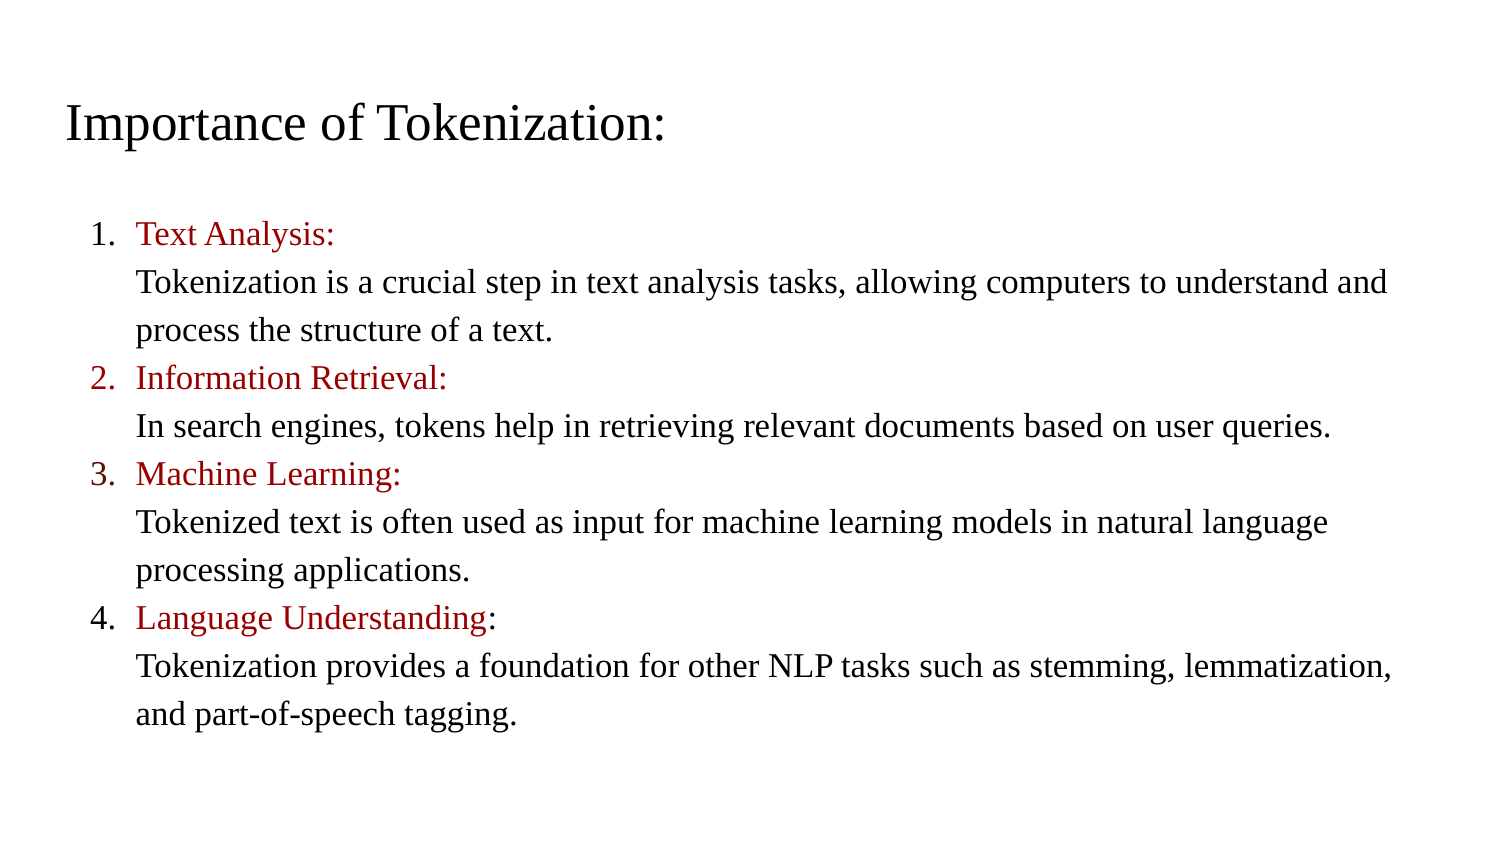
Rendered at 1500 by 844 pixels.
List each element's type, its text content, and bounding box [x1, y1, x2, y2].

text_box Importance of Tokenization: [51, 72, 1449, 167]
text_box Text Analysis: Tokenization is a crucial step in text analysis tasks, allowing computers to understand and process the structure of a text. Information Retrieval: In search engines, tokens help in retrieving relevant documents based on user queries. Machine Learning: Tokenized text is often used as input for machine learning models in natural language processing applications. Language Understanding: Tokenization provides a foundation for other NLP tasks such as stemming, lemmatization, and part-of-speech tagging. [51, 189, 1449, 750]
